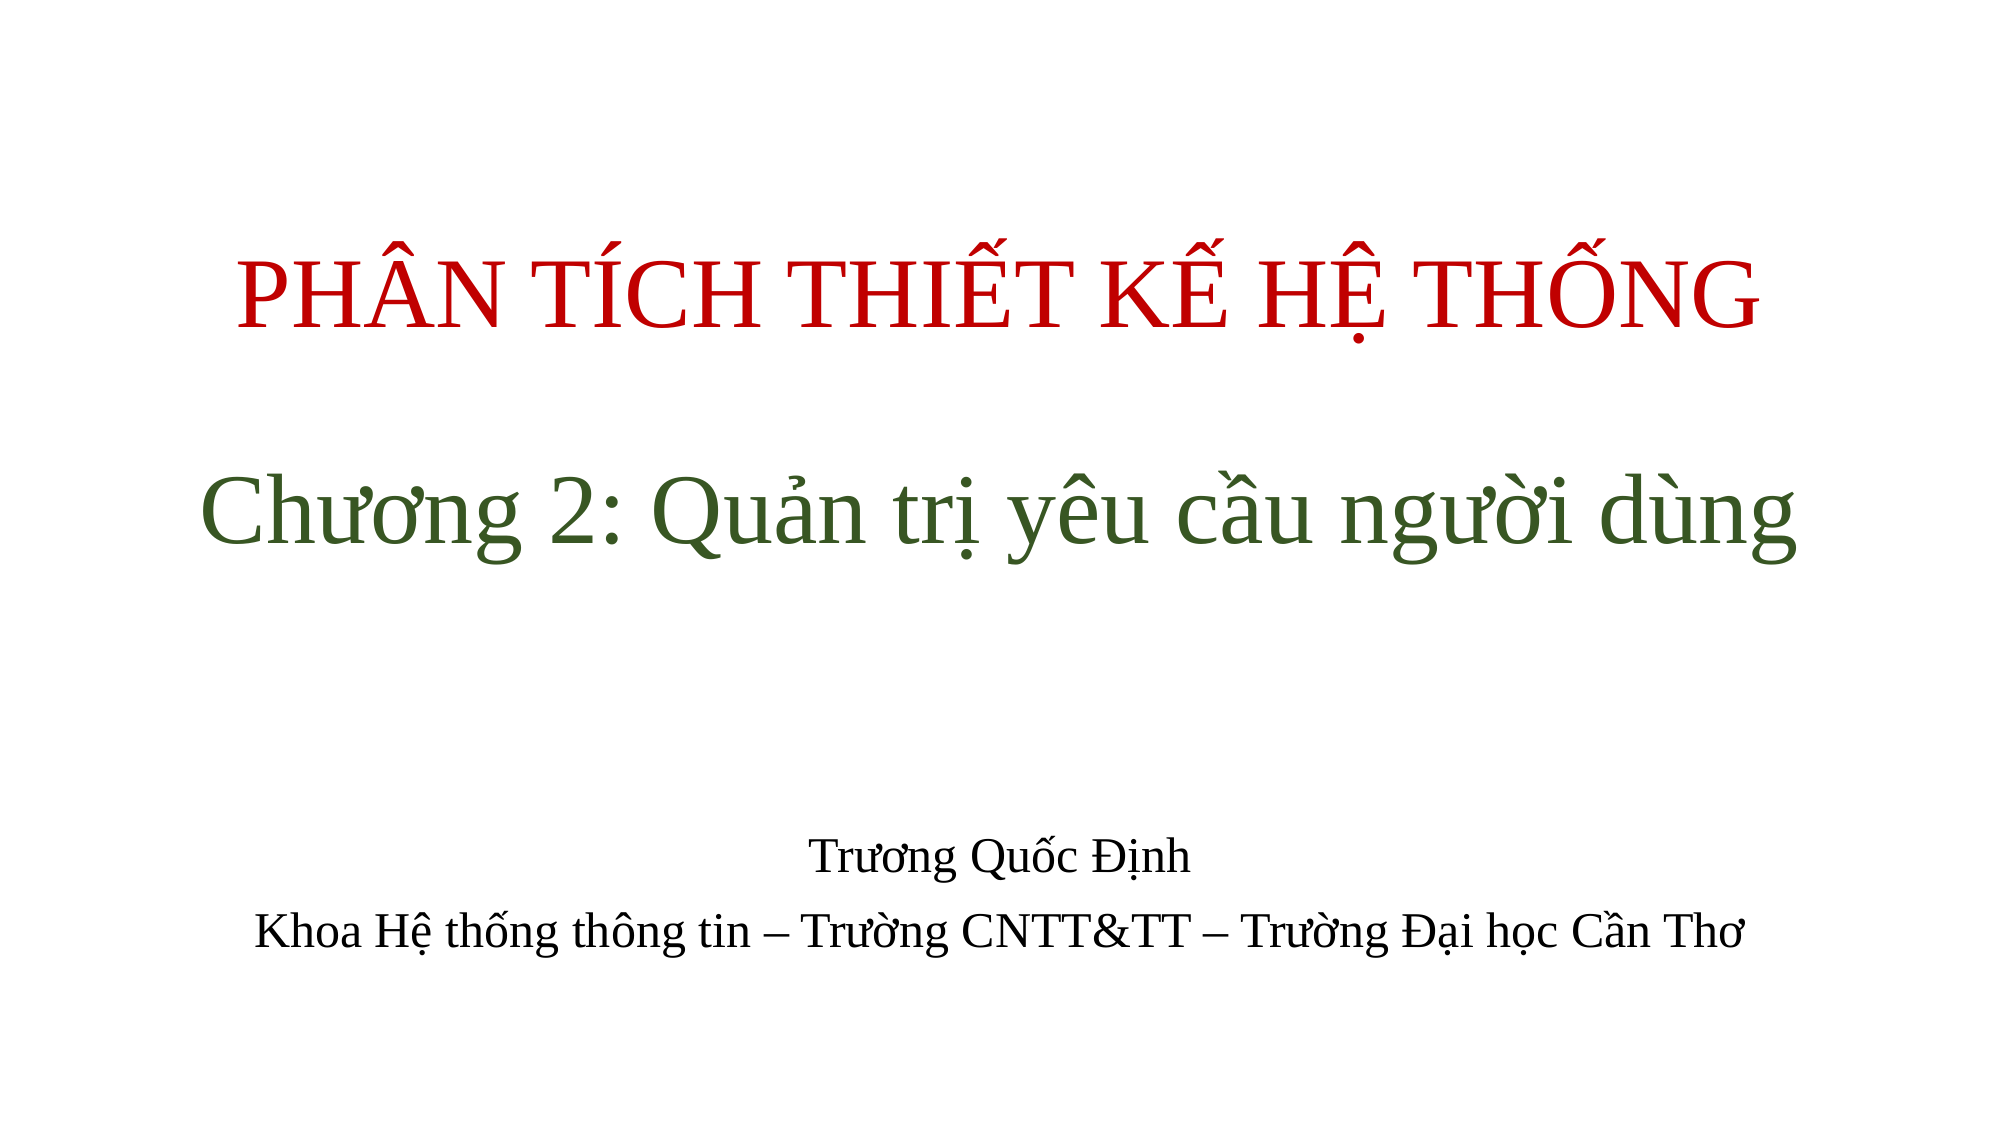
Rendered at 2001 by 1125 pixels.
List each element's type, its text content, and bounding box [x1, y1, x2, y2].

subtitle Trương Quốc Định Khoa Hệ thống thông tin – Trường CNTT&TT – Trường Đại học Cần Thơ [221, 821, 1779, 1094]
title PHÂN TÍCH THIẾT KẾ HỆ THỐNG Chương 2: Quản trị yêu cầu người dùng [137, 117, 1863, 573]
